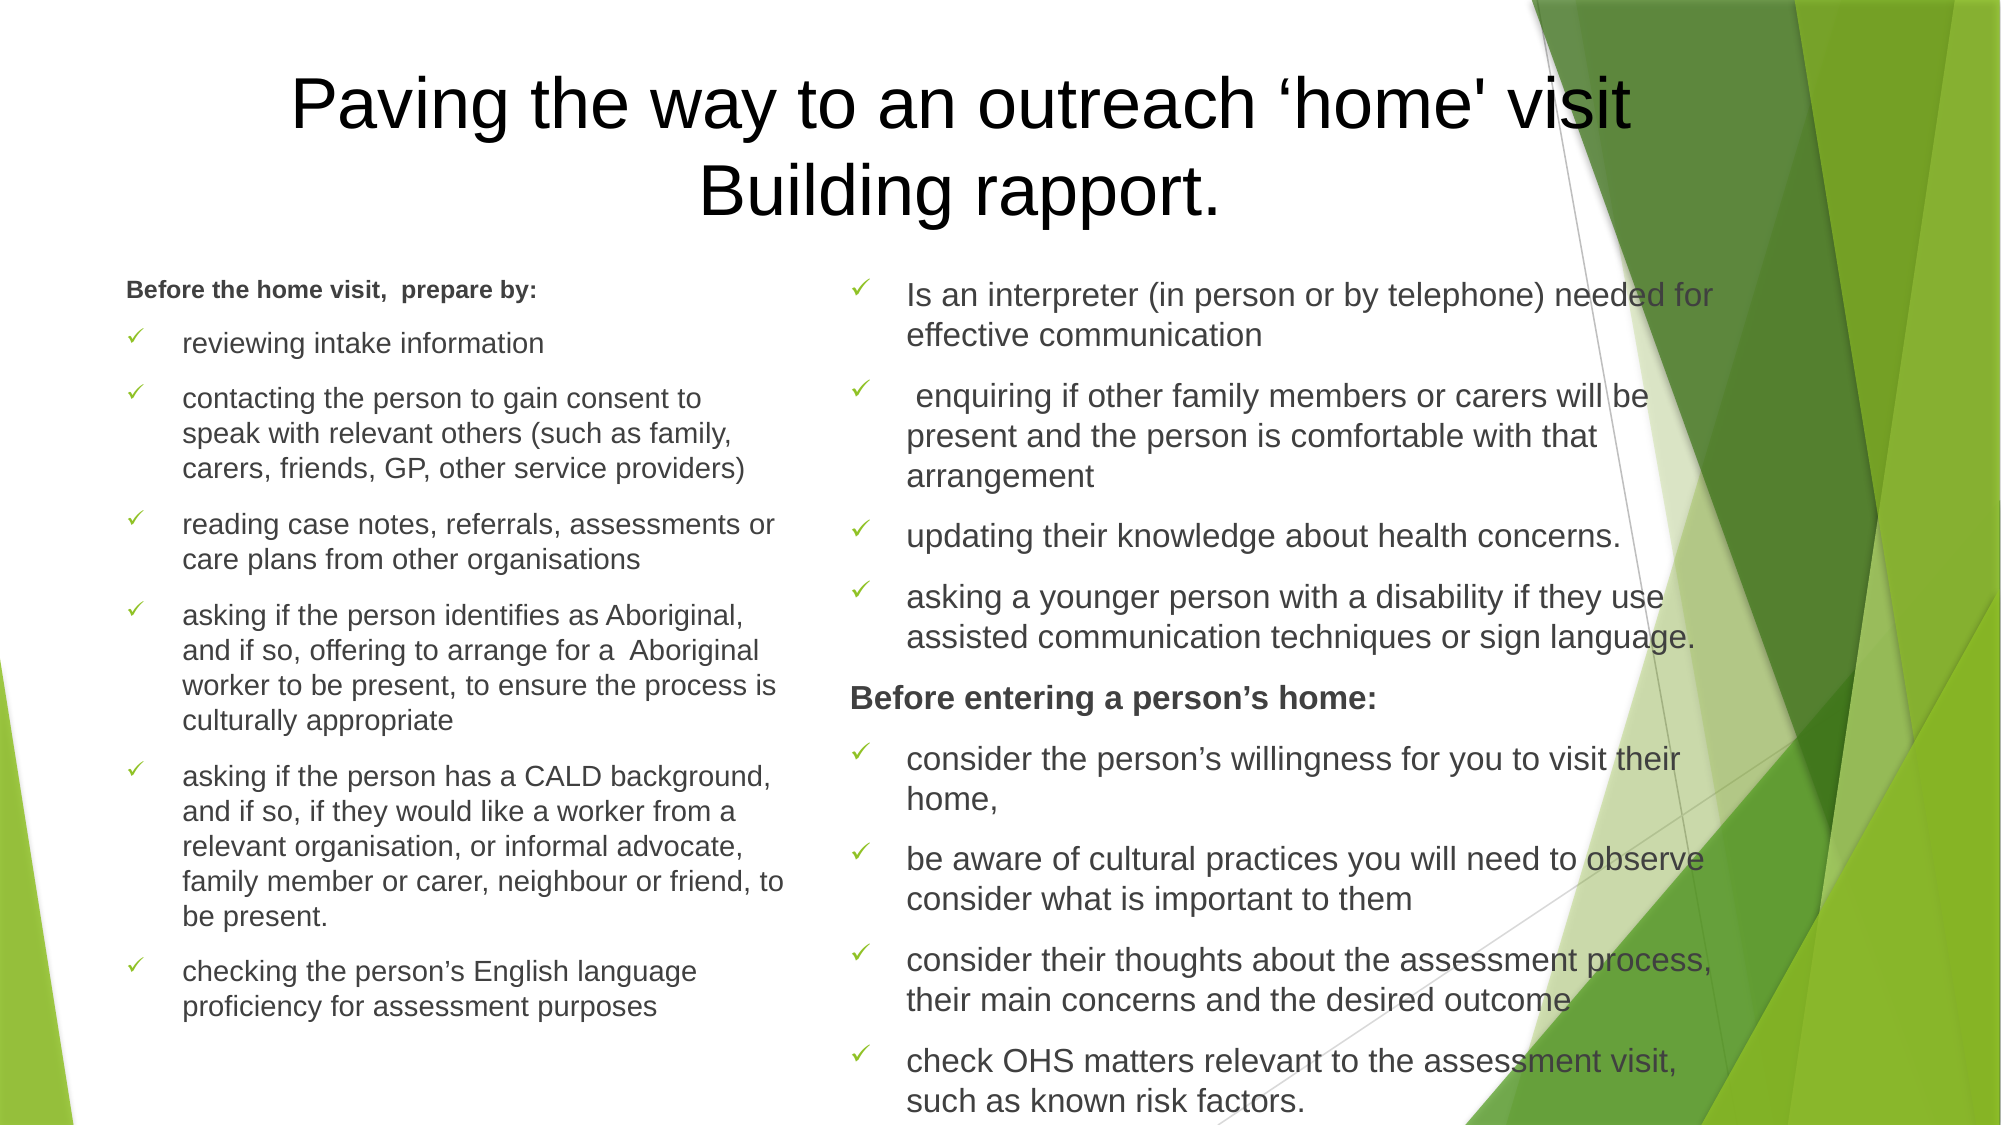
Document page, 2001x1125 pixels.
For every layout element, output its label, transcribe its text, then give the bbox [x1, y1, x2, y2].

list Is an interpreter (in person or by telephone) needed for effective communication enquiring if other family members or carers will be present and the person is comfortable with that arrangement updating their knowledge about health concerns. asking a younger person with a disability if they use assisted communication techniques or sign language. Before entering a person’s home: consider the person’s willingness for you to visit their home, be aware of cultural practices you will need to observe consider what is important to them consider their thoughts about the assessment process, their main concerns and the desired outcome check OHS matters relevant to the assessment visit, such as known risk factors. [834, 265, 1732, 1102]
title Paving the way to an outreach ‘home' visit Building rapport. [111, 49, 1811, 238]
list Before the home visit, prepare by: reviewing intake information contacting the person to gain consent to speak with relevant others (such as family, carers, friends, GP, other service providers) reading case notes, referrals, assessments or care plans from other organisations asking if the person identifies as Aboriginal, and if so, offering to arrange for a Aboriginal worker to be present, to ensure the process is culturally appropriate asking if the person has a CALD background, and if so, if they would like a worker from a relevant organisation, or informal advocate, family member or carer, neighbour or friend, to be present. checking the person’s English language proficiency for assessment purposes [111, 265, 802, 1076]
